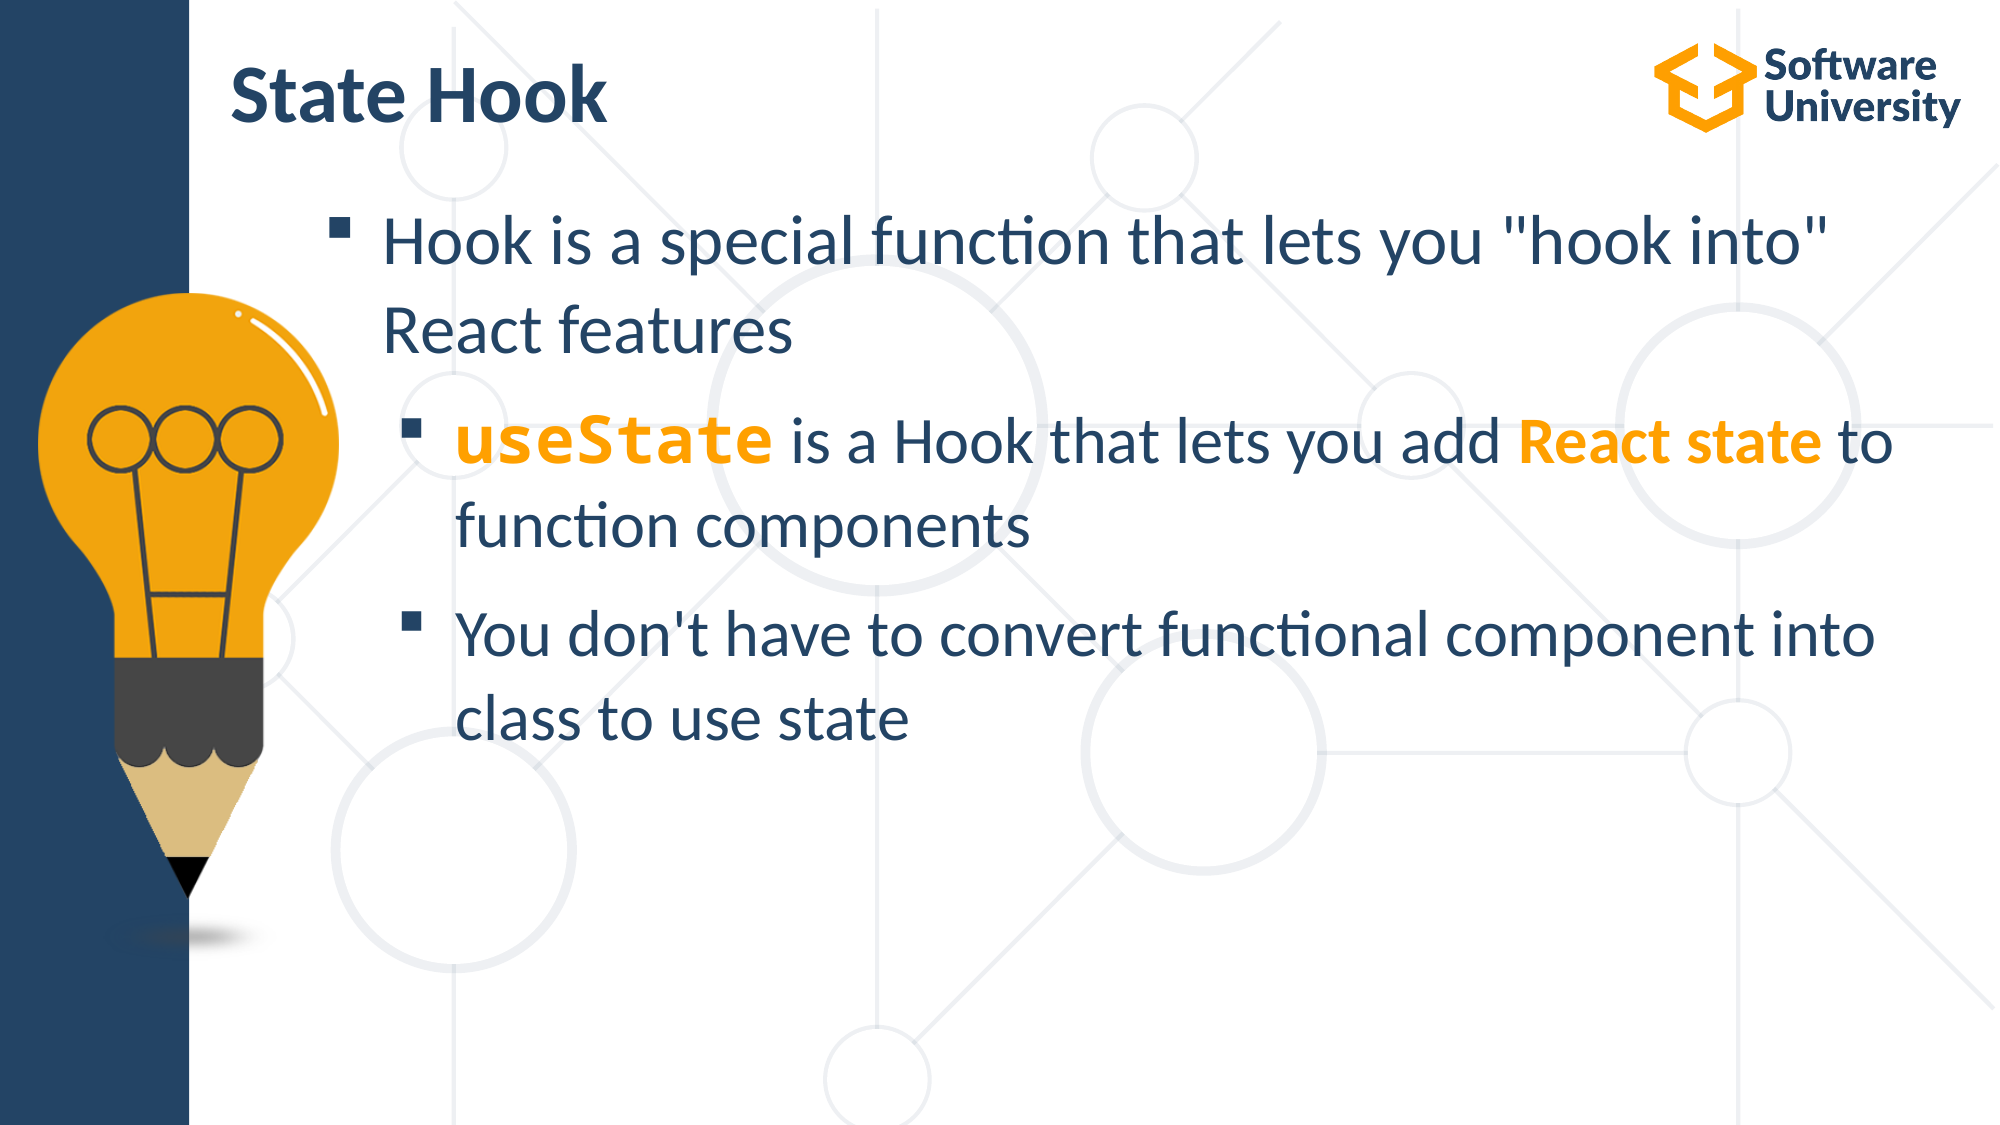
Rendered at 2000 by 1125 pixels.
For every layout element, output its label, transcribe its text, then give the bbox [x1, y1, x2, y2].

list Hook is a special function that lets you "hook into" React features useState is a Hook that lets you add React state to function components You don't have to convert functional component into class to use state [306, 183, 1968, 1094]
picture [1641, 31, 1972, 145]
title State Hook [212, 16, 1628, 162]
picture [38, 293, 306, 961]
